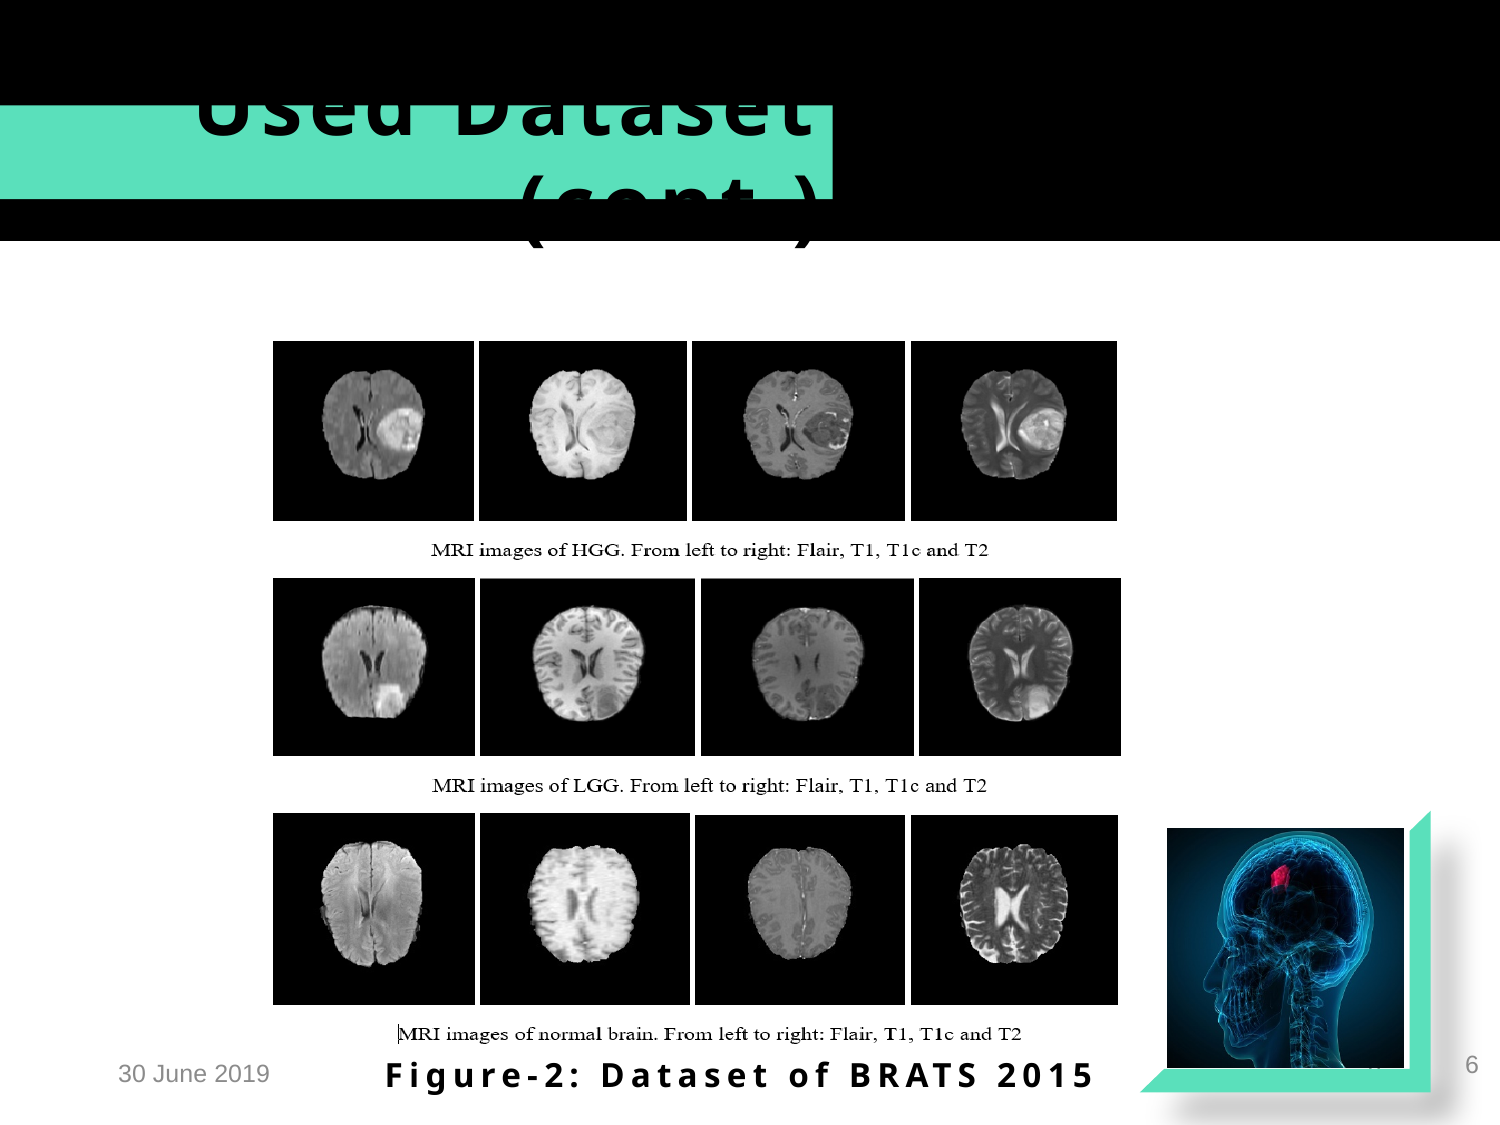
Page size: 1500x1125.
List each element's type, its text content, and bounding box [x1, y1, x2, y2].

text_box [0, 0, 1500, 1068]
text_box Figure-2: Dataset of BRATS 2015 [373, 1068, 1500, 1125]
picture [259, 323, 1134, 1048]
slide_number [103, 1068, 441, 1103]
